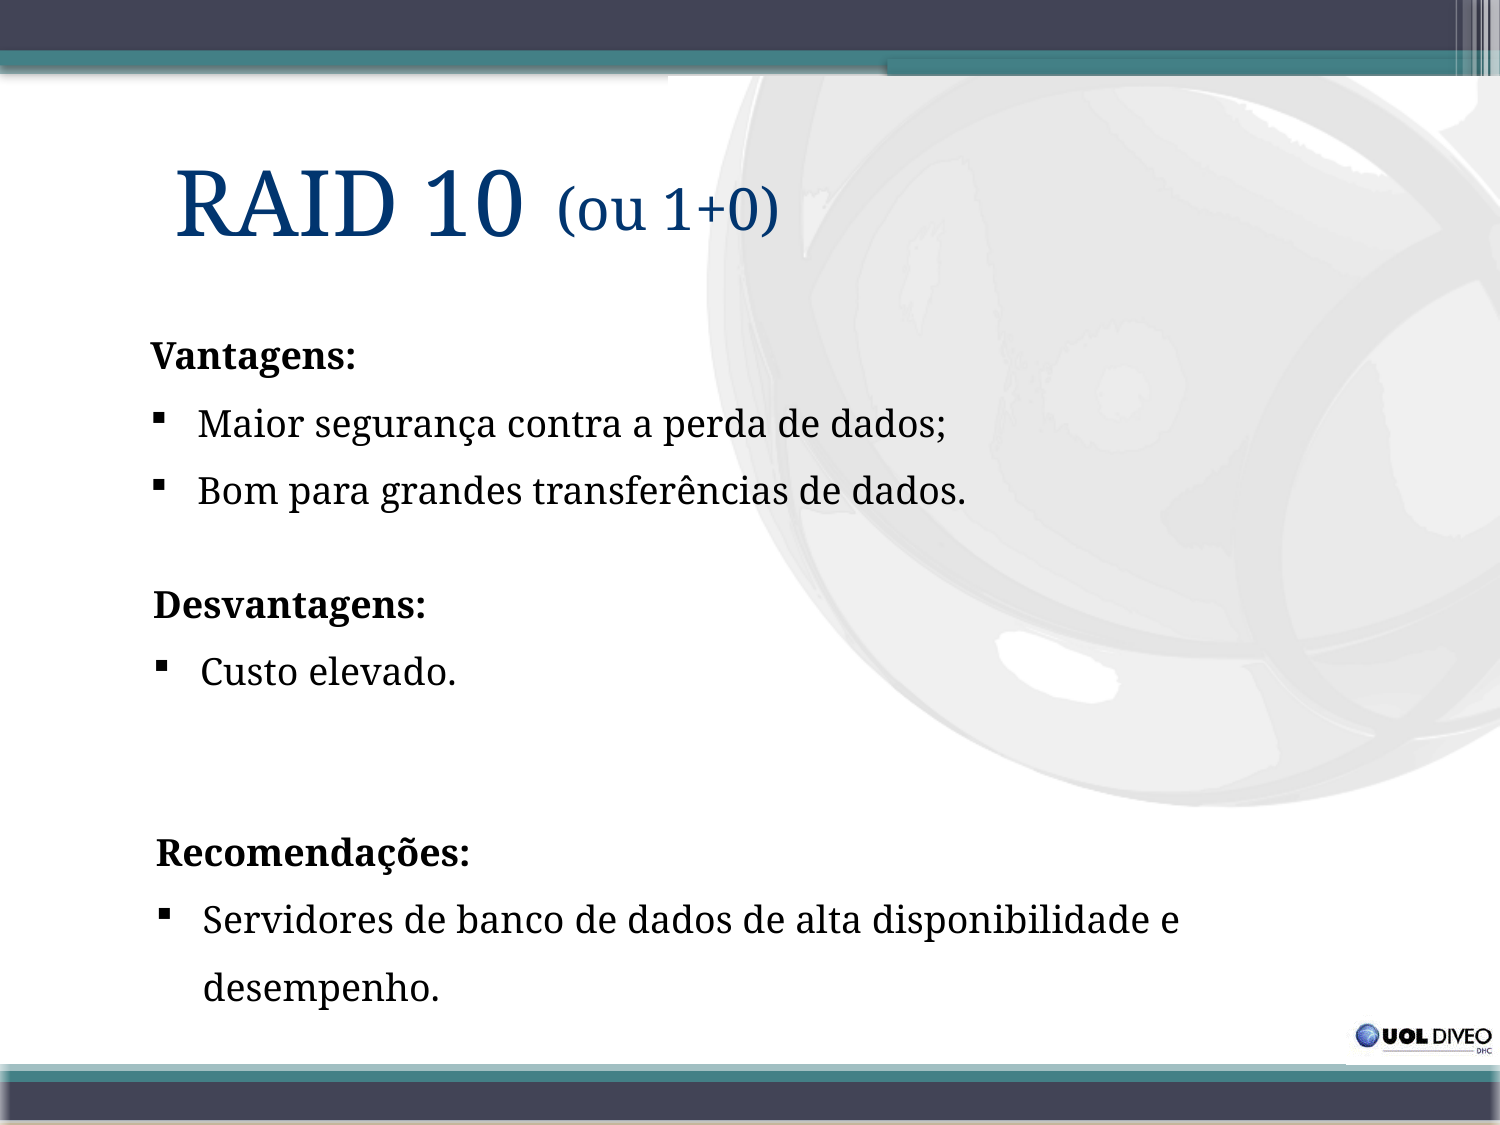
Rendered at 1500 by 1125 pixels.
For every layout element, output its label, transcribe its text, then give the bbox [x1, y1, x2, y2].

text_box (ou 1+0) [541, 164, 661, 250]
text_box RAID 10 [159, 137, 661, 262]
text_box Recomendações: Servidores de banco de dados de alta disponibilidade e desempenho. [141, 798, 1287, 1016]
picture [0, 1013, 1500, 1125]
text_box Vantagens: Maior segurança contra a perda de dados; Bom para grandes transferências de dados. [135, 302, 661, 610]
picture [668, 76, 1500, 826]
text_box Desvantagens: Custo elevado. [138, 550, 661, 768]
